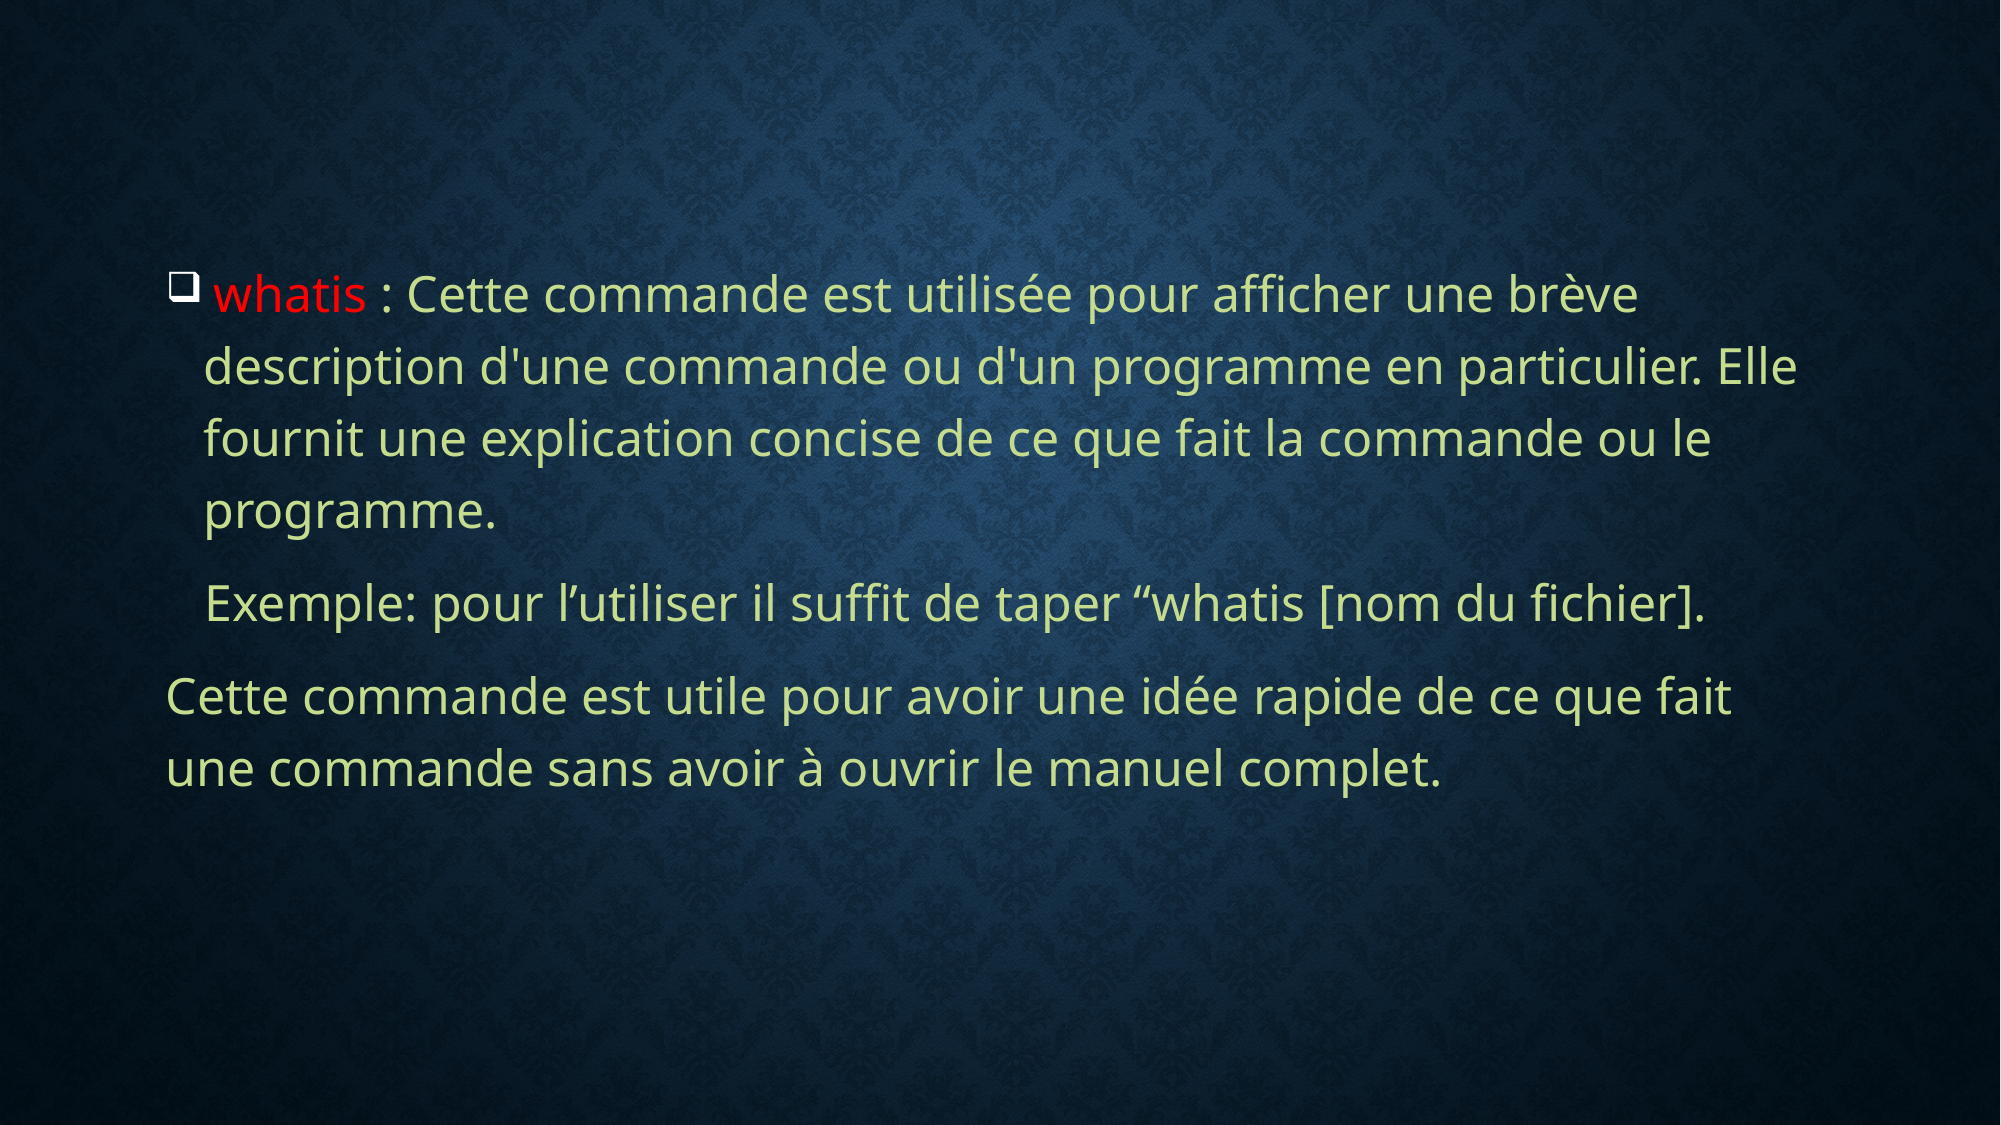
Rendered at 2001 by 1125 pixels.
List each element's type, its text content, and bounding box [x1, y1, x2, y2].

list whatis : Cette commande est utilisée pour afficher une brève description d'une commande ou d'un programme en particulier. Elle fournit une explication concise de ce que fait la commande ou le programme. Exemple: pour l’utiliser il suffit de taper “whatis [nom du fichier]. Cette commande est utile pour avoir une idée rapide de ce que fait une commande sans avoir à ouvrir le manuel complet. [150, 242, 1850, 883]
